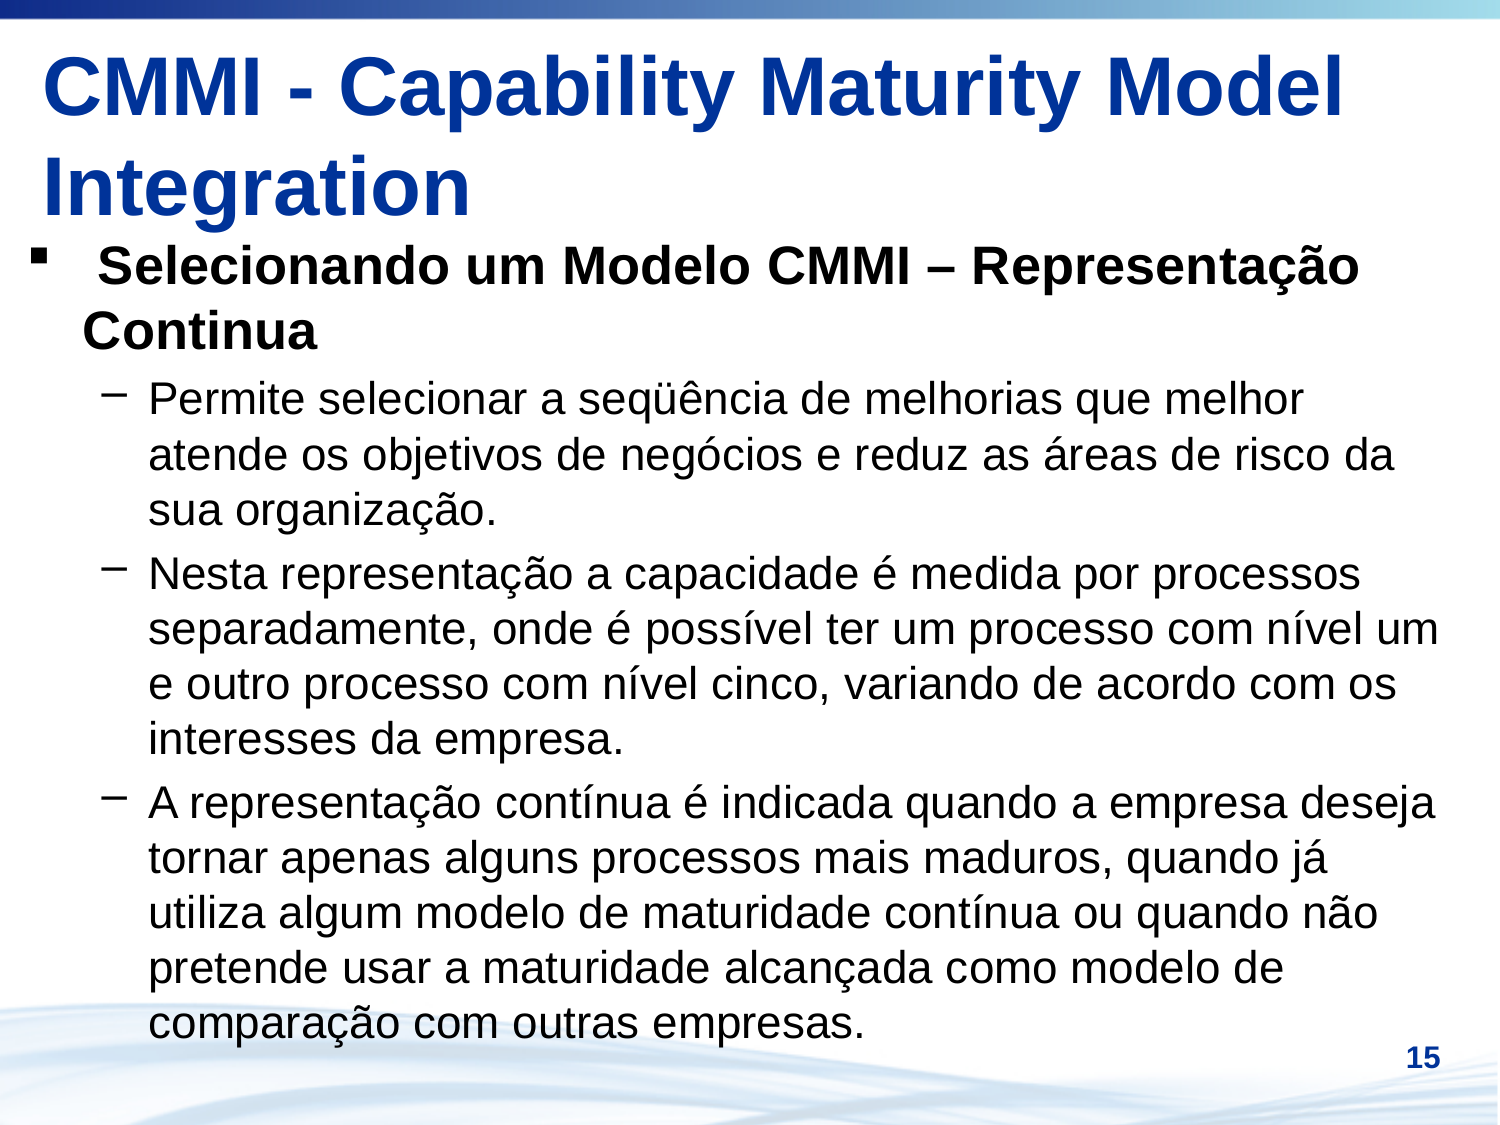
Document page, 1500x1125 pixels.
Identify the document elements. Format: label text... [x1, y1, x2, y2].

list Selecionando um Modelo CMMI – Representação Continua Permite selecionar a seqüência de melhorias que melhor atende os objetivos de negócios e reduz as áreas de risco da sua organização. Nesta representação a capacidade é medida por processos separadamente, onde é possível ter um processo com nível um e outro processo com nível cinco, variando de acordo com os interesses da empresa. A representação contínua é indicada quando a empresa deseja tornar apenas alguns processos mais maduros, quando já utiliza algum modelo de maturidade contínua ou quando não pretende usar a maturidade alcançada como modelo de comparação com outras empresas. [11, 222, 1466, 1003]
title CMMI - Capability Maturity Model Integration [27, 106, 1500, 259]
picture [0, 0, 1500, 1125]
